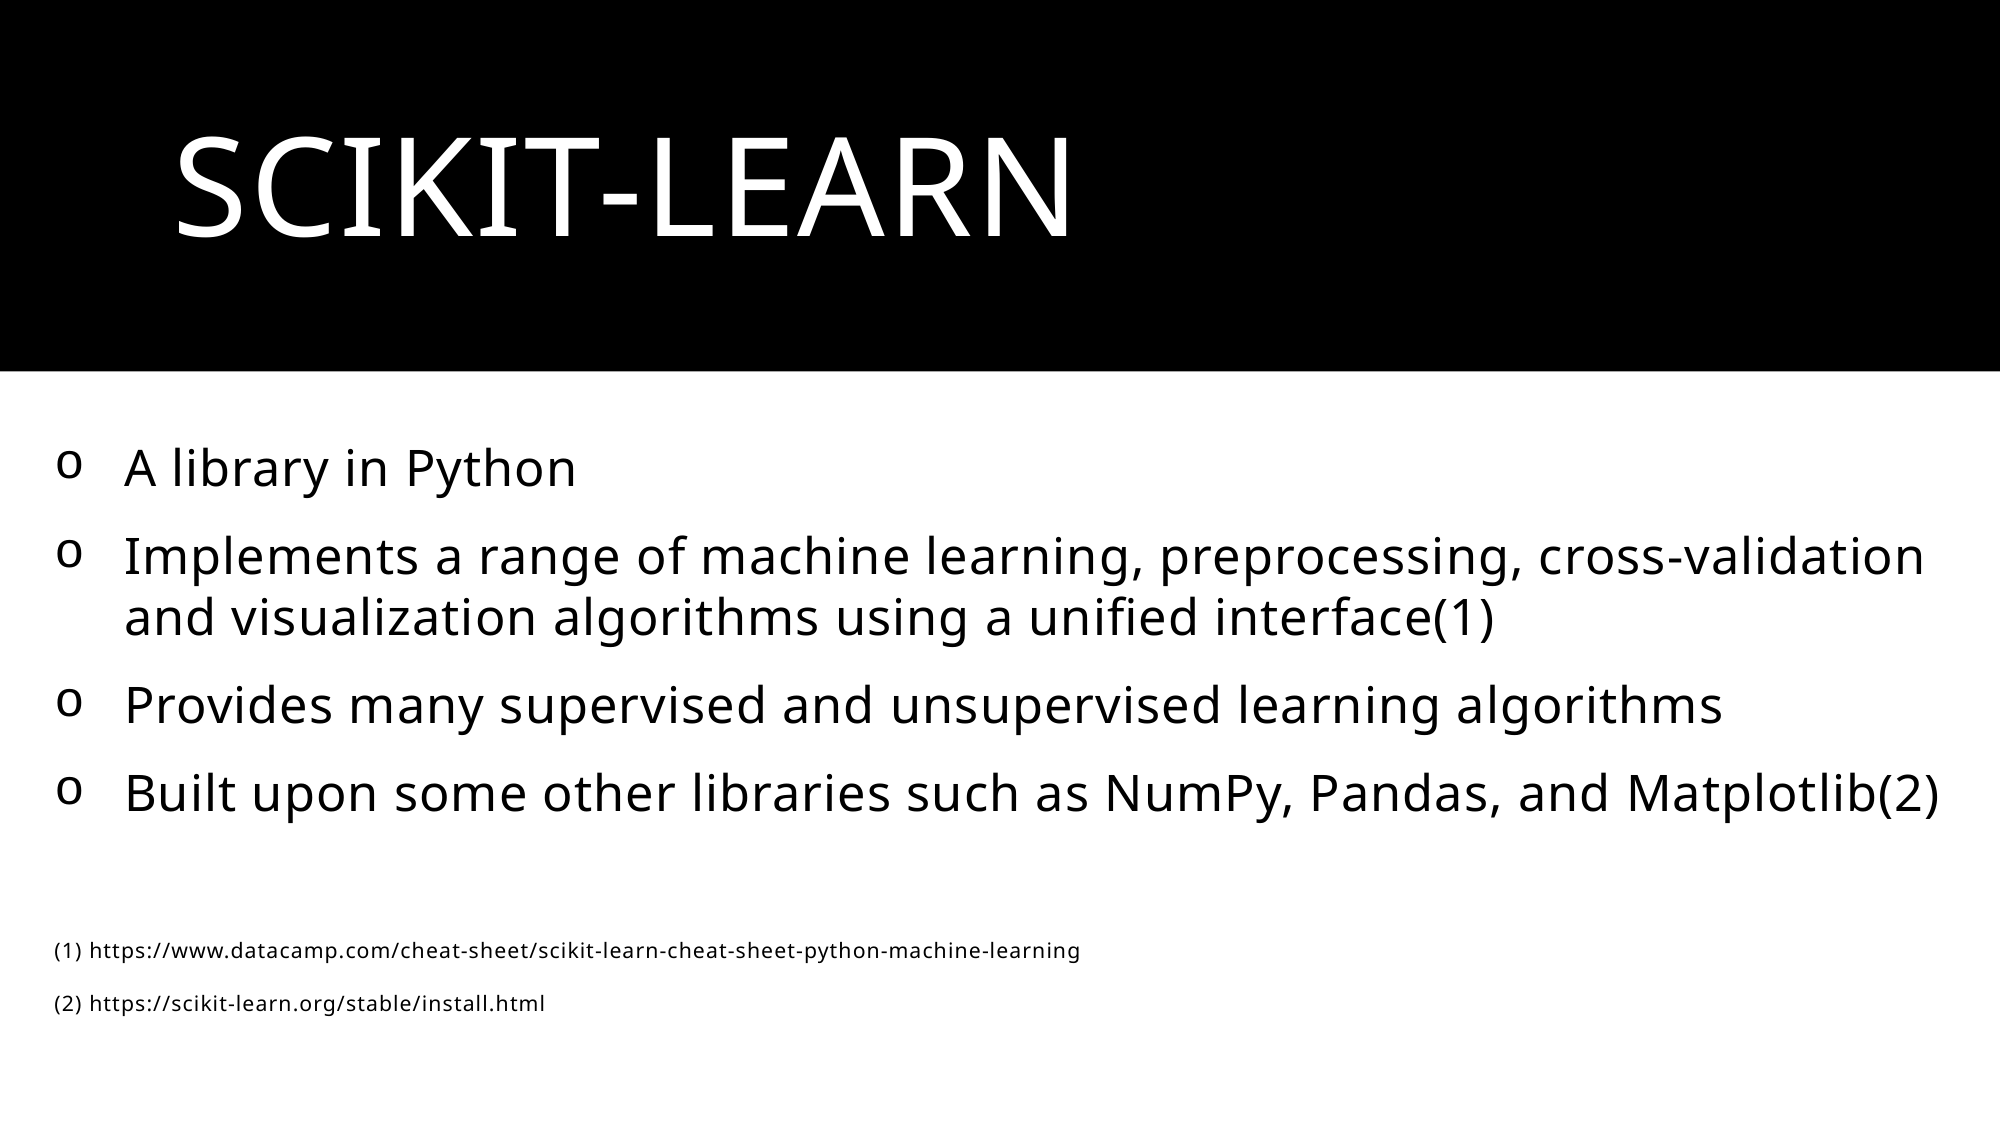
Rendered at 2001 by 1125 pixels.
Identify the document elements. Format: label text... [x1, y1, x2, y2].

title Scikit-learn [157, 52, 1842, 332]
list A library in Python Implements a range of machine learning, preprocessing, cross-validation and visualization algorithms using a unified interface(1) Provides many supervised and unsupervised learning algorithms Built upon some other libraries such as NumPy, Pandas, and Matplotlib(2) (1) https://www.datacamp.com/cheat-sheet/scikit-learn-cheat-sheet-python-machine-learning (2) https://scikit-learn.org/stable/install.html [39, 427, 1961, 1089]
